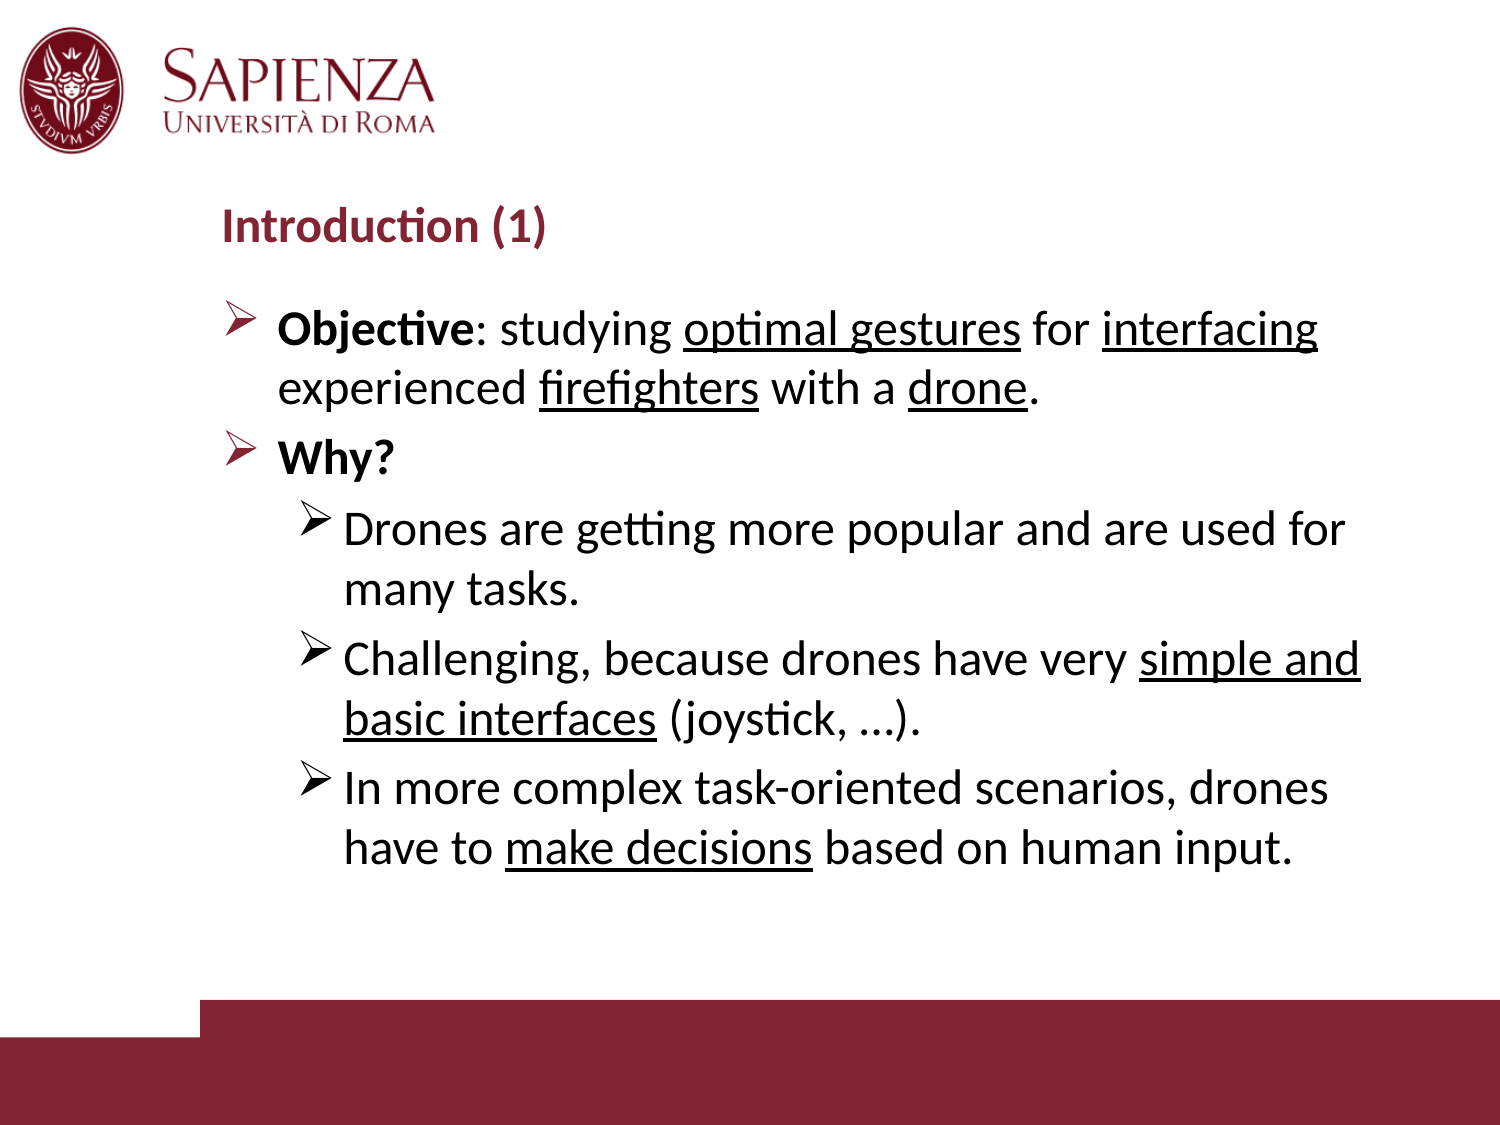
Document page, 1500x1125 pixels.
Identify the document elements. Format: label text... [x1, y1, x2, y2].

title Introduction (1) [206, 184, 1424, 268]
list Objective: studying optimal gestures for interfacing experienced firefighters with a drone. Why? Drones are getting more popular and are used for many tasks. Challenging, because drones have very simple and basic interfaces (joystick, …). In more complex task-oriented scenarios, drones have to make decisions based on human input. [206, 287, 1424, 963]
